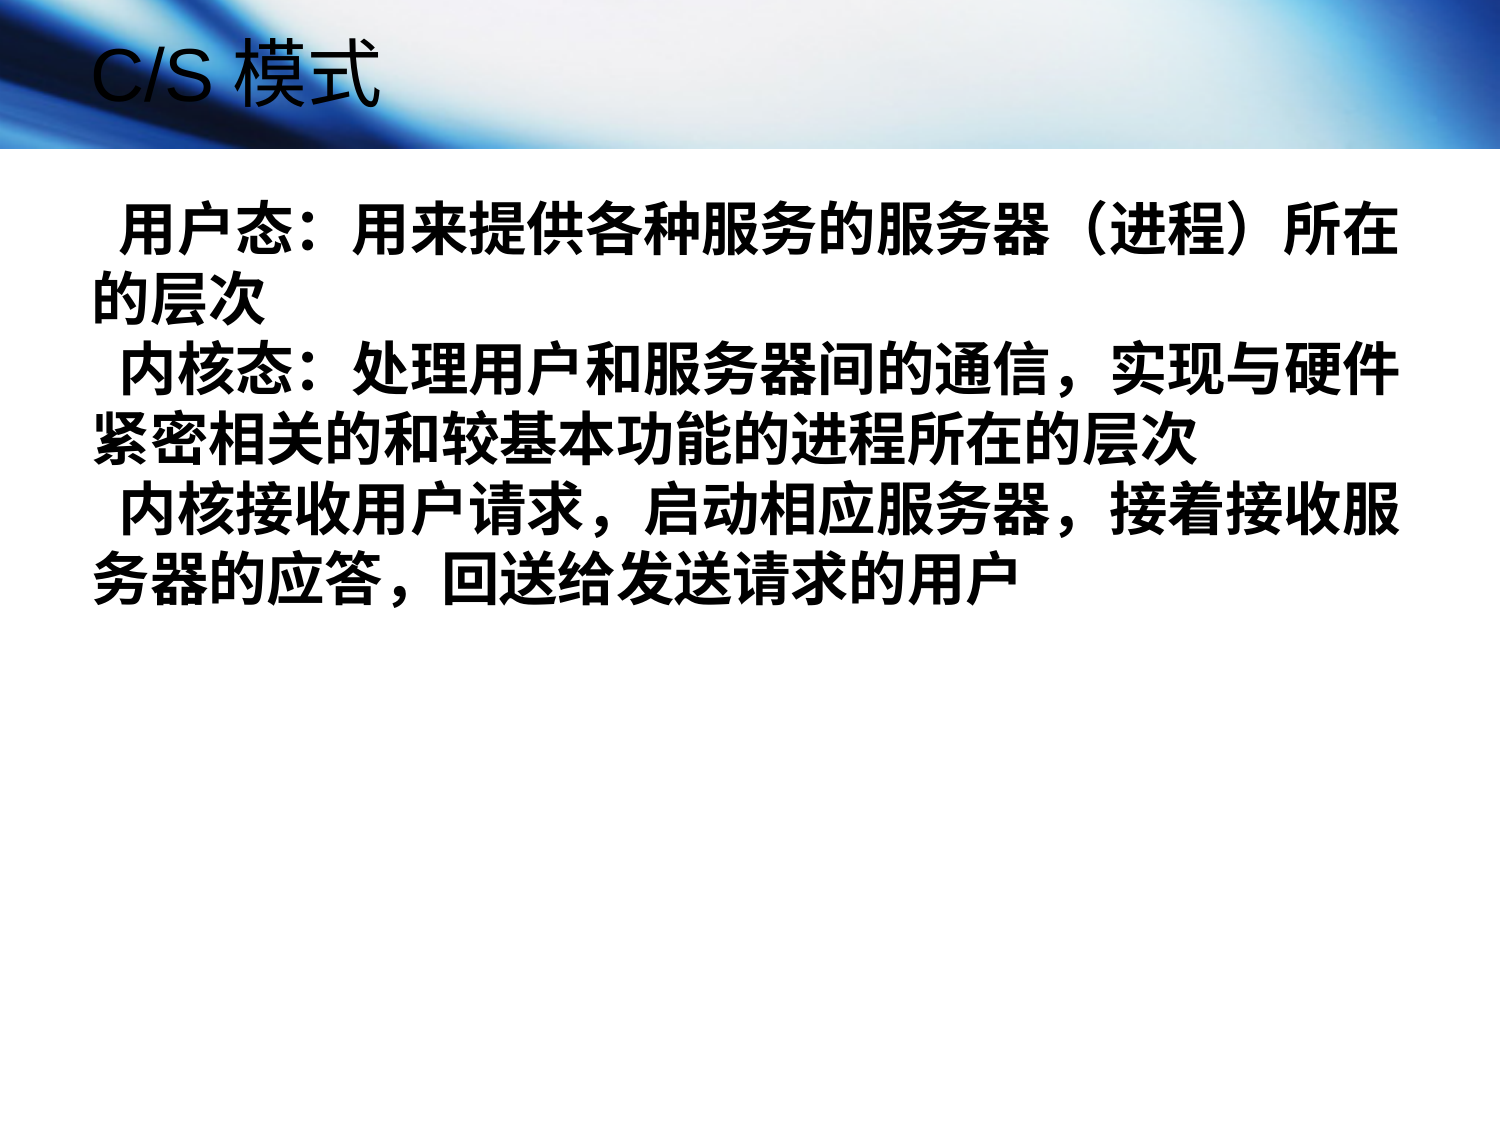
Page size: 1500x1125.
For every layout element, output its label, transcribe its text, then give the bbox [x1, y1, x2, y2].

picture [0, 0, 1500, 149]
title C/S模式 [75, 24, 1425, 118]
list 用户态：用来提供各种服务的服务器（进程）所在的层次 内核态：处理用户和服务器间的通信，实现与硬件紧密相关的和较基本功能的进程所在的层次 内核接收用户请求，启动相应服务器，接着接收服务器的应答，回送给发送请求的用户 [76, 184, 1427, 654]
